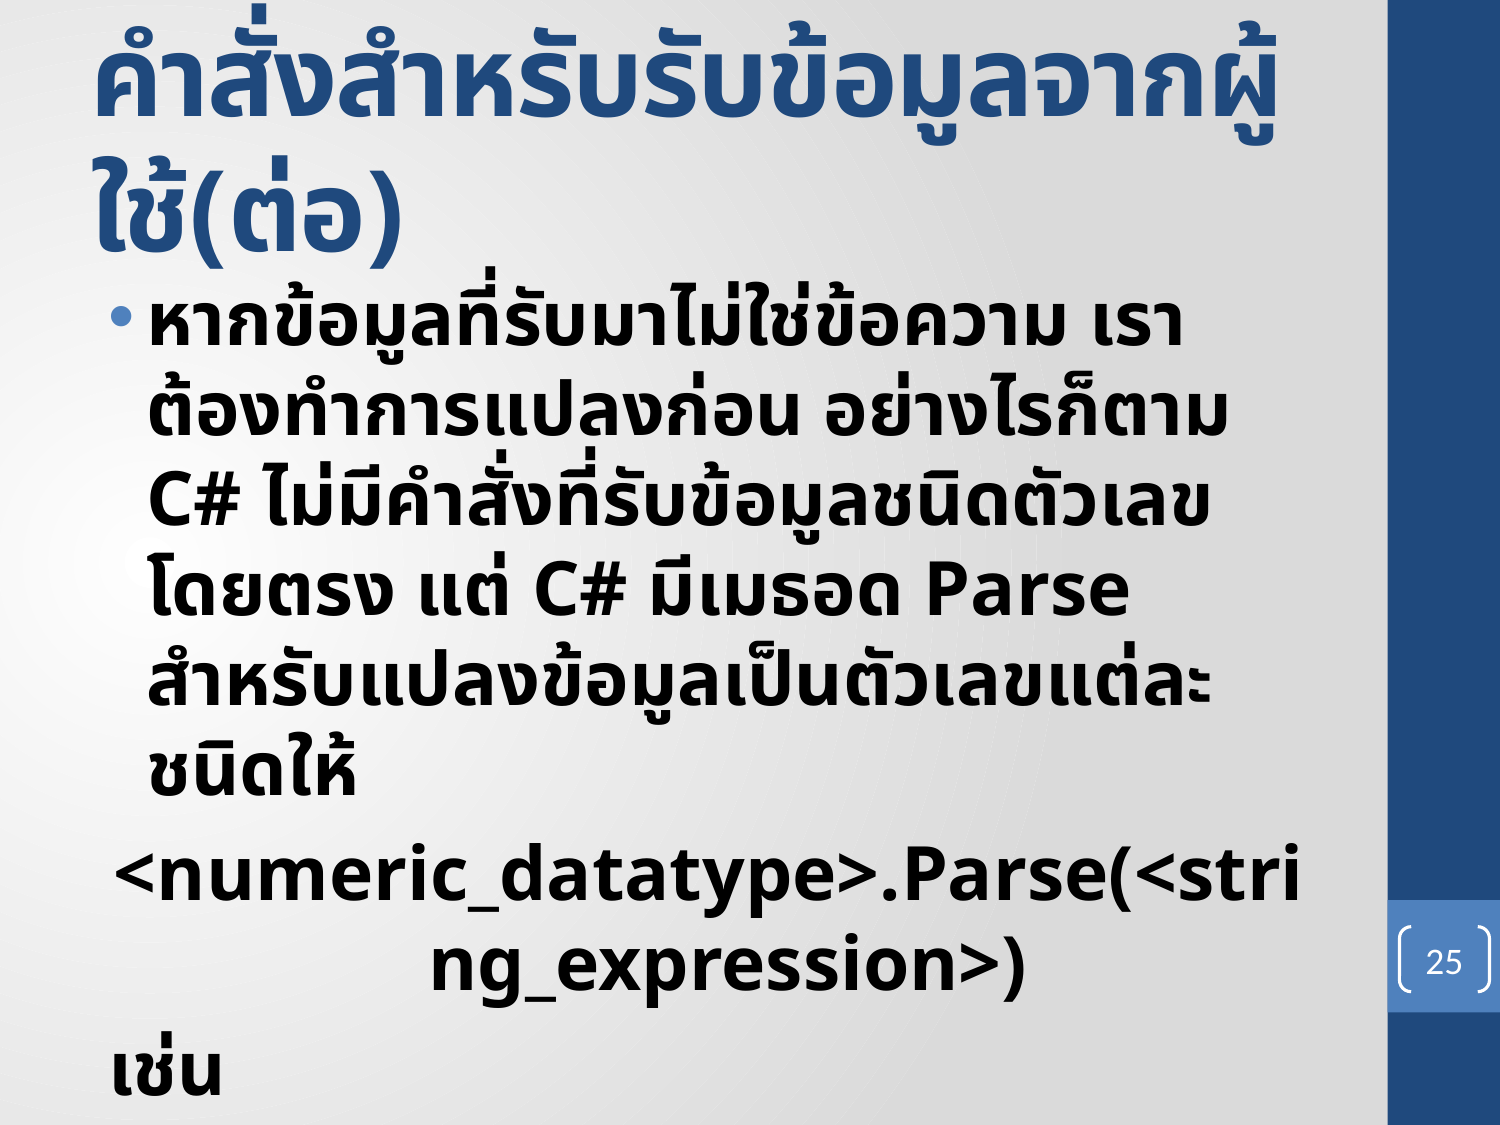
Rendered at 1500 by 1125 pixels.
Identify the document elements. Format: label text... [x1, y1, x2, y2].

list หากข้อมูลที่รับมาไม่ใช่ข้อความ เราต้องทำการแปลงก่อน อย่างไรก็ตาม C# ไม่มีคำสั่งที่รับข้อมูลชนิดตัวเลขโดยตรง แต่ C# มีเมธอด Parse สำหรับแปลงข้อมูลเป็นตัวเลขแต่ละชนิดให้ <numeric_datatype>.Parse(<string_expression>) เช่น double x; x = double.Parse(Console.ReadLine()); [75, 262, 1325, 1050]
slide_number 25 [1397, 925, 1492, 994]
title คำสั่งสำหรับรับข้อมูลจากผู้ใช้(ต่อ) [75, 45, 1325, 233]
